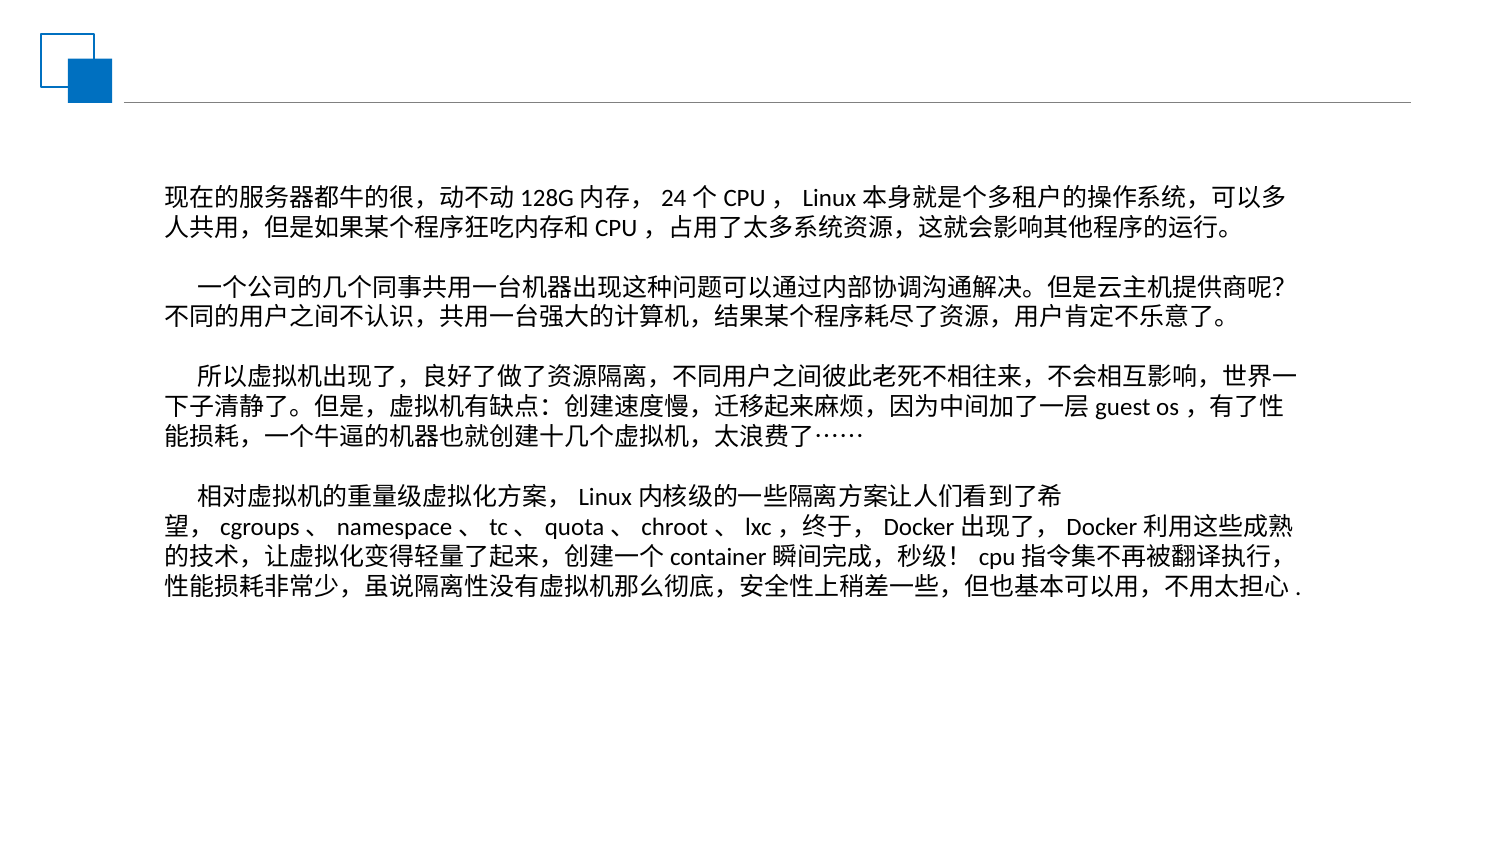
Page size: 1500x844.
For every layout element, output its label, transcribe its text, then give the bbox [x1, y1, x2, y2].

text_box 现在的服务器都牛的很，动不动128G内存，24个CPU，Linux本身就是个多租户的操作系统，可以多人共用，但是如果某个程序狂吃内存和CPU，占用了太多系统资源，这就会影响其他程序的运行。 一个公司的几个同事共用一台机器出现这种问题可以通过内部协调沟通解决。但是云主机提供商呢？不同的用户之间不认识，共用一台强大的计算机，结果某个程序耗尽了资源，用户肯定不乐意了。 所以虚拟机出现了，良好了做了资源隔离，不同用户之间彼此老死不相往来，不会相互影响，世界一下子清静了。但是，虚拟机有缺点：创建速度慢，迁移起来麻烦，因为中间加了一层guest os，有了性能损耗，一个牛逼的机器也就创建十几个虚拟机，太浪费了…… 相对虚拟机的重量级虚拟化方案，Linux内核级的一些隔离方案让人们看到了希望，cgroups、namespace、tc、quota、chroot、lxc，终于，Docker出现了，Docker利用这些成熟的技术，让虚拟化变得轻量了起来，创建一个container瞬间完成，秒级！cpu指令集不再被翻译执行，性能损耗非常少，虽说隔离性没有虚拟机那么彻底，安全性上稍差一些，但也基本可以用，不用太担心. [149, 173, 1317, 608]
